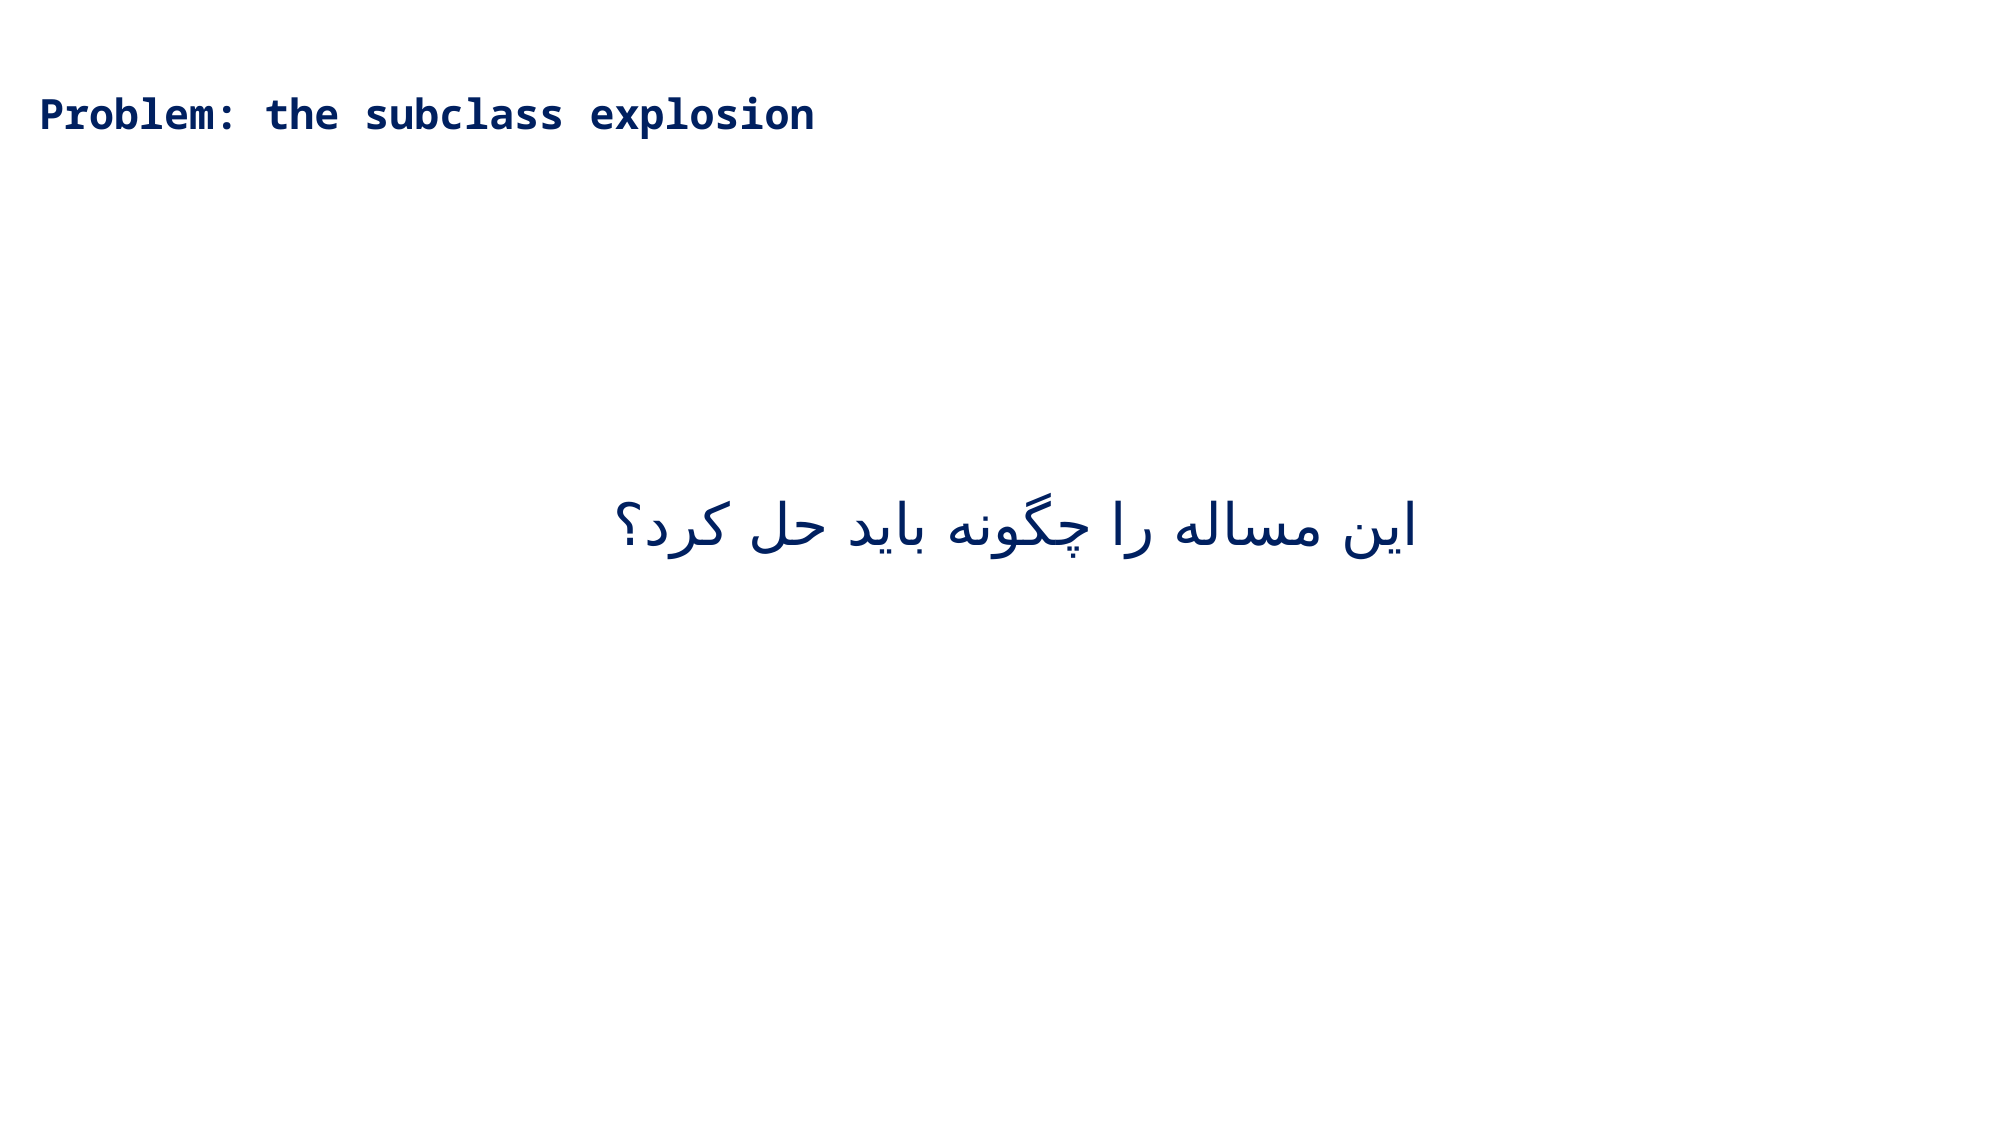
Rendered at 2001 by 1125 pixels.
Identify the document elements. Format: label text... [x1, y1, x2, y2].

text_box Problem: the subclass explosion [24, 79, 830, 145]
text_box این مساله را چگونه باید حل کرد؟ [354, 479, 1678, 565]
